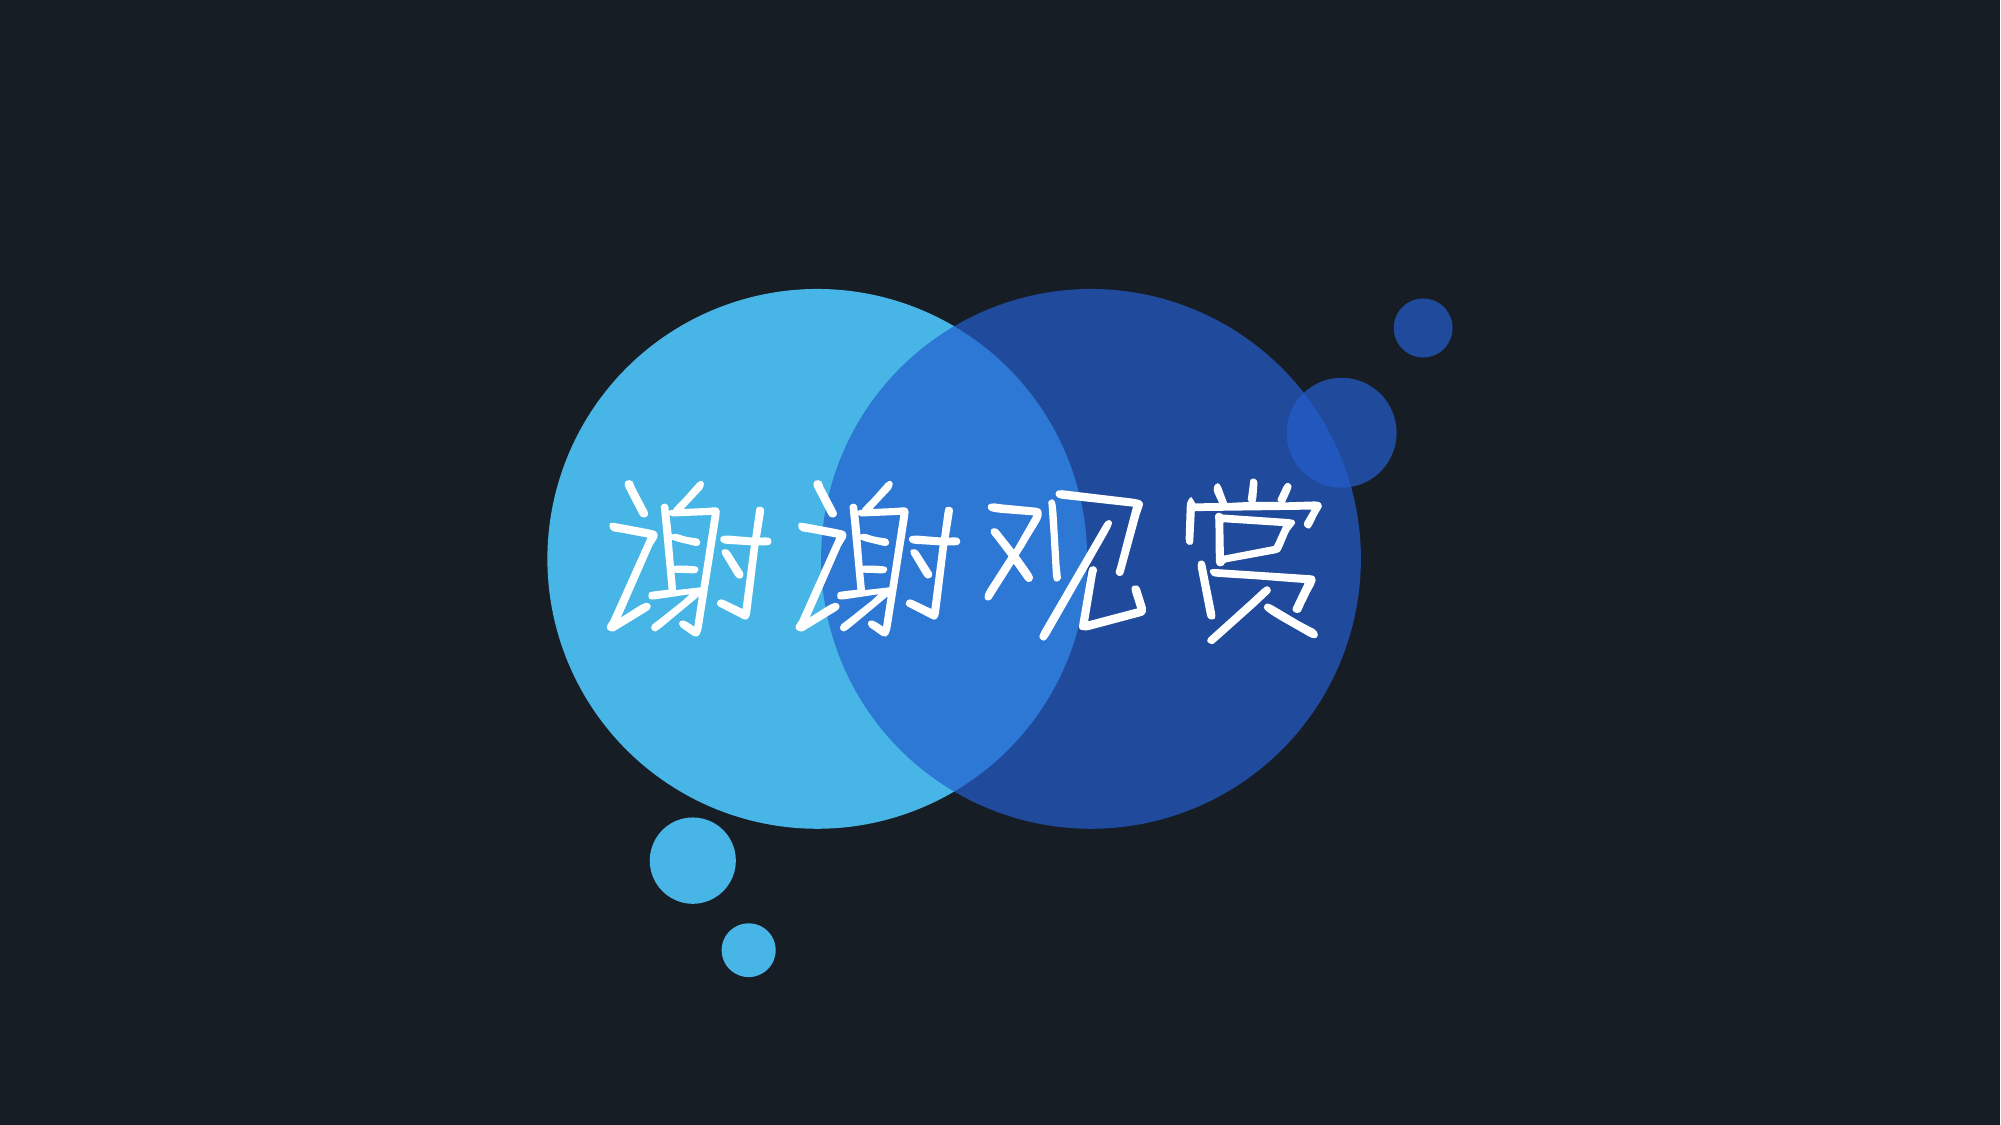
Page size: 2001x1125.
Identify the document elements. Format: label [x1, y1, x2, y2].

text_box [1055, 490, 1143, 577]
text_box [1048, 499, 1061, 582]
text_box [1185, 478, 1322, 545]
text_box [813, 480, 837, 518]
text_box [795, 522, 847, 632]
text_box [905, 506, 961, 620]
text_box [1263, 603, 1318, 639]
text_box [1039, 520, 1147, 641]
text_box [837, 480, 909, 637]
text_box [1207, 586, 1271, 645]
text_box [1215, 512, 1296, 567]
text_box [624, 480, 649, 518]
text_box [648, 480, 720, 637]
text_box [1197, 560, 1216, 620]
text_box [606, 522, 658, 632]
text_box [984, 503, 1042, 601]
text_box [716, 506, 772, 620]
text_box [1209, 569, 1316, 613]
